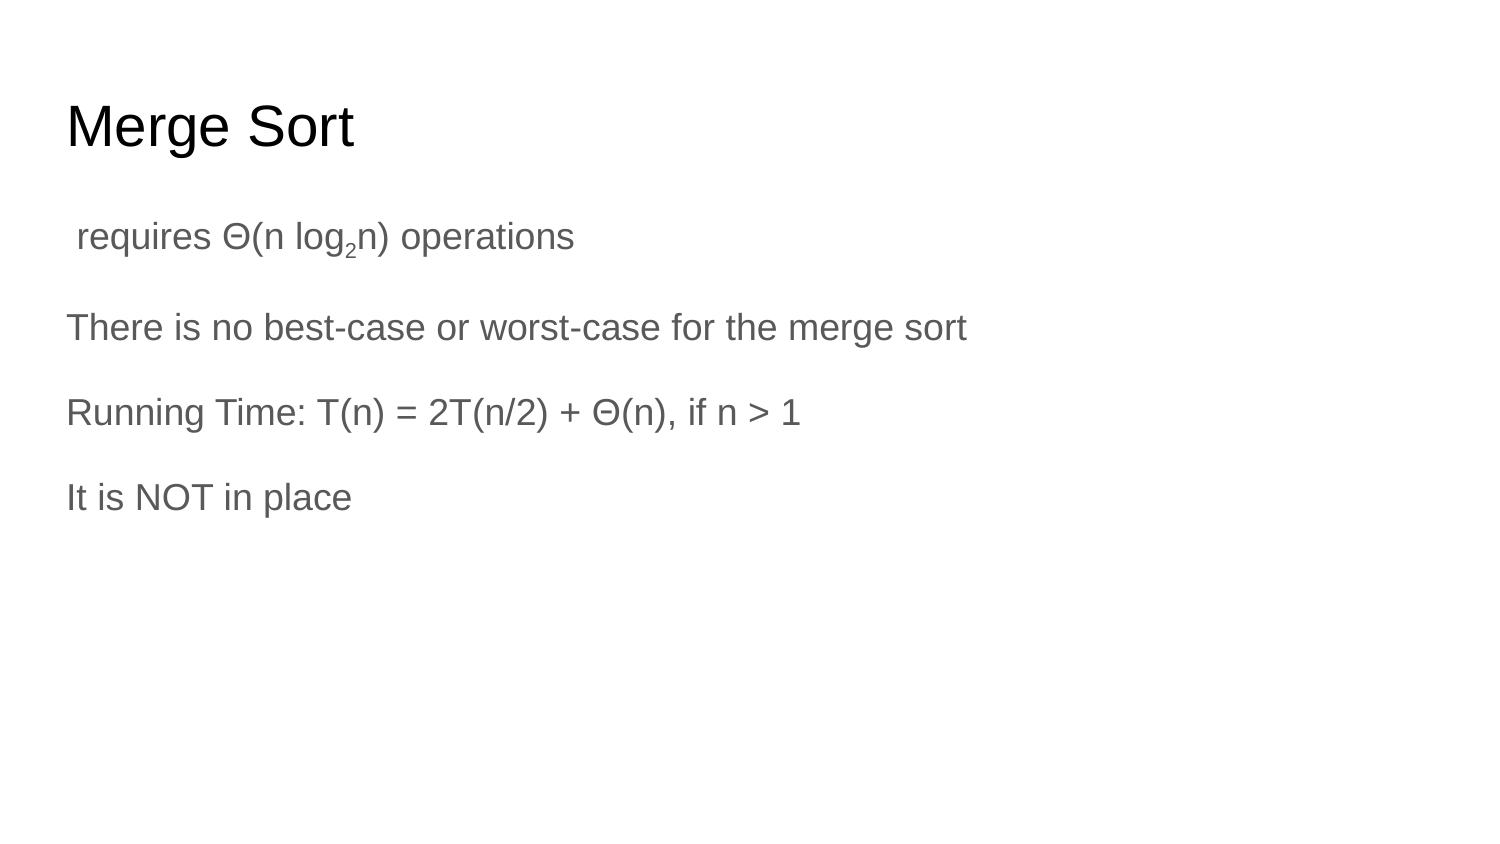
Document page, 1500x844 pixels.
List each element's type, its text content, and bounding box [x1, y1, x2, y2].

list requires Θ(n log2n) operations There is no best-case or worst-case for the merge sort Running Time: T(n) = 2T(n/2) + Θ(n), if n > 1 It is NOT in place [51, 189, 1449, 750]
title Merge Sort [51, 72, 1449, 167]
